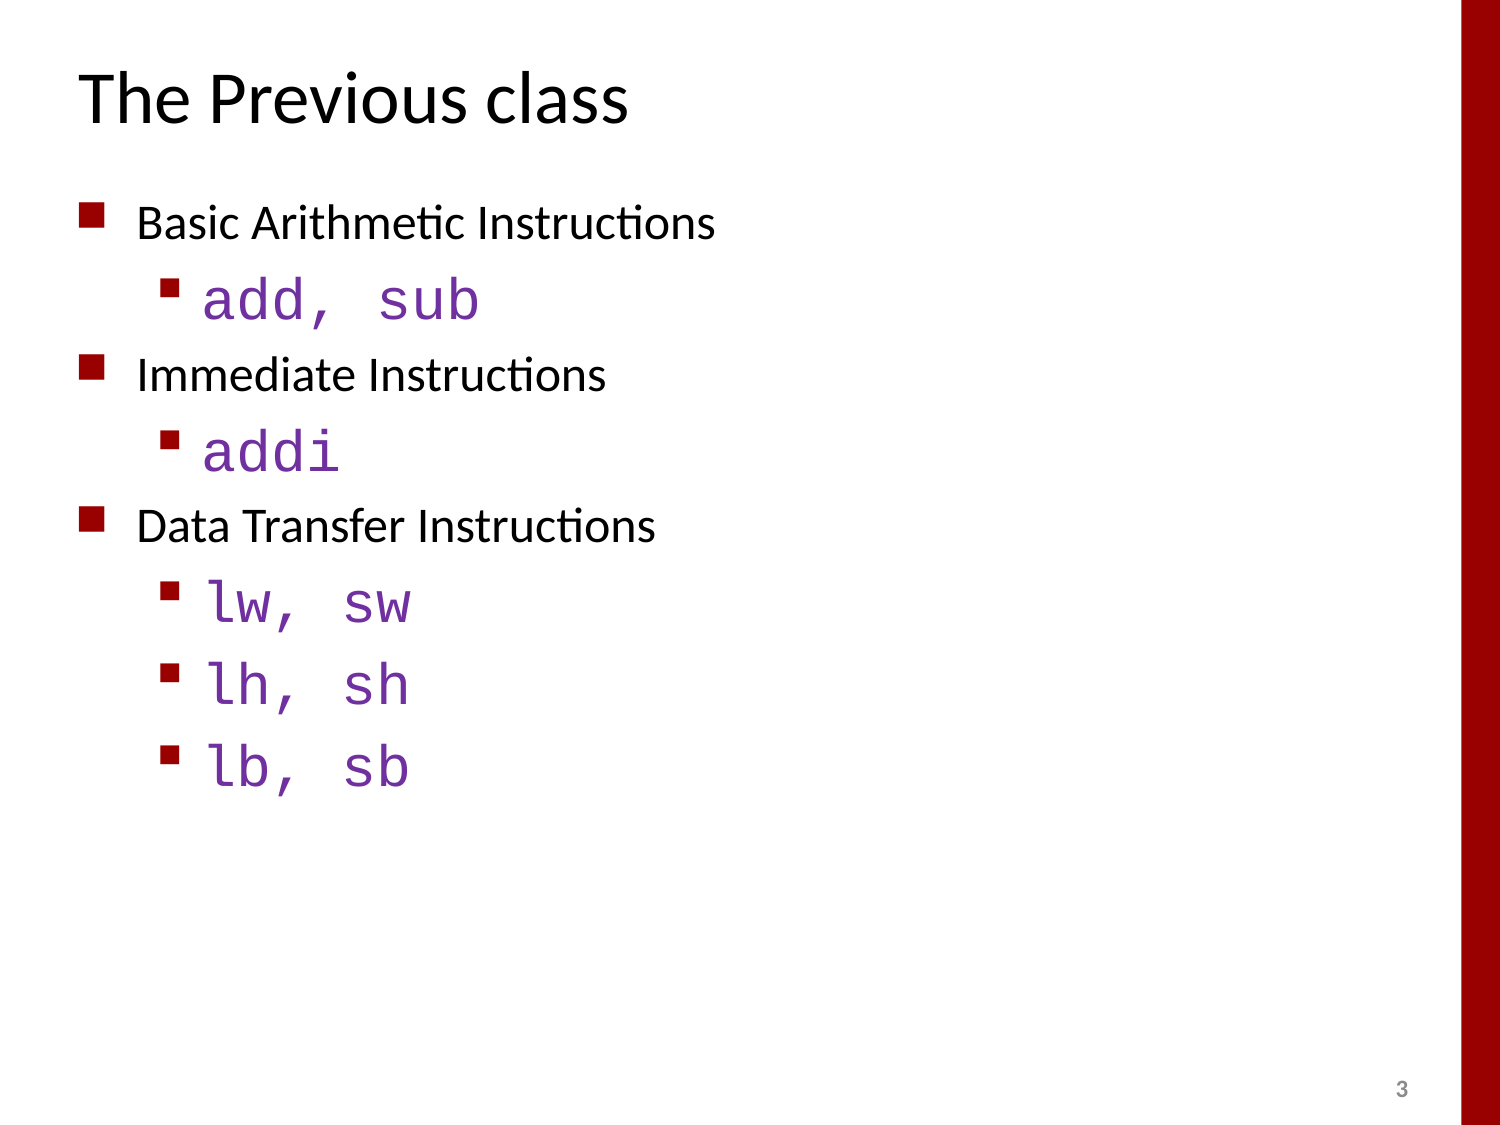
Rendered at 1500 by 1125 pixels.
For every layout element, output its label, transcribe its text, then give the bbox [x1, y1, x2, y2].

title The Previous class [63, 30, 1310, 157]
list Basic Arithmetic Instructions add, sub Immediate Instructions addi Data Transfer Instructions lw, sw lh, sh lb, sb [64, 181, 1361, 1033]
